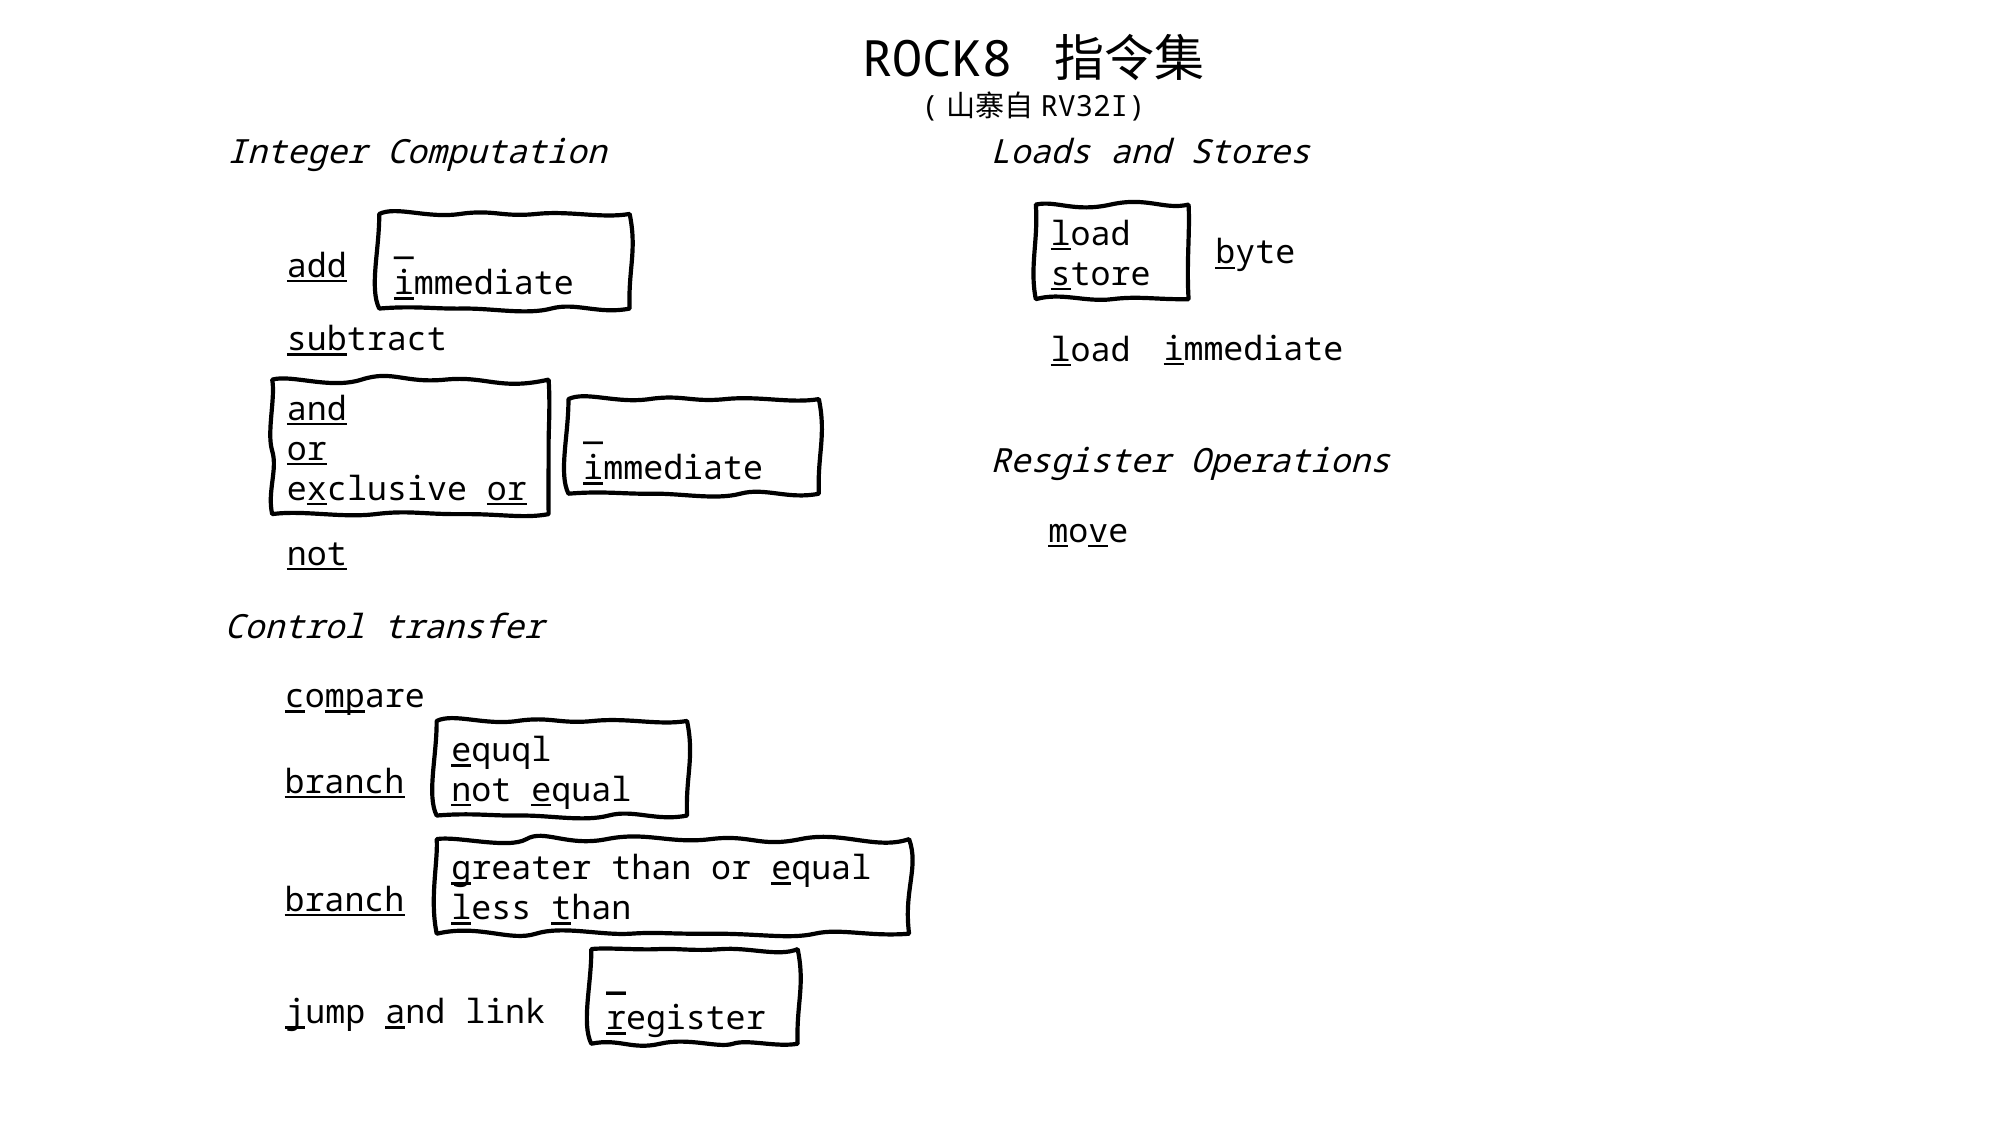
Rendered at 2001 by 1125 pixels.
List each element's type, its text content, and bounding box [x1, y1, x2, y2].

text_box greater than or equal less than [433, 835, 913, 937]
text_box Control transfer [209, 597, 655, 653]
text_box load [1035, 320, 1169, 376]
text_box _ register [586, 948, 801, 1046]
text_box Integer Computation [212, 122, 657, 178]
text_box add [272, 236, 363, 292]
text_box Resgister Operations [975, 431, 1421, 487]
text_box load store [1033, 201, 1189, 300]
text_box ROCK8 指令集 (山寨自RV32I) [633, 19, 1434, 130]
text_box and or exclusive or [270, 375, 550, 517]
text_box _ immediate [374, 211, 633, 312]
text_box immediate [1148, 316, 1372, 378]
text_box compare [269, 666, 469, 722]
text_box byte [1200, 223, 1338, 278]
text_box _ immediate [564, 396, 822, 497]
text_box Loads and Stores [975, 122, 1421, 178]
text_box branch [269, 752, 425, 807]
text_box jump and link [270, 983, 569, 1038]
text_box equql not equal [432, 719, 691, 819]
text_box branch [269, 870, 425, 926]
text_box subtract [272, 309, 523, 365]
text_box not [272, 524, 523, 580]
text_box move [1033, 500, 1151, 559]
